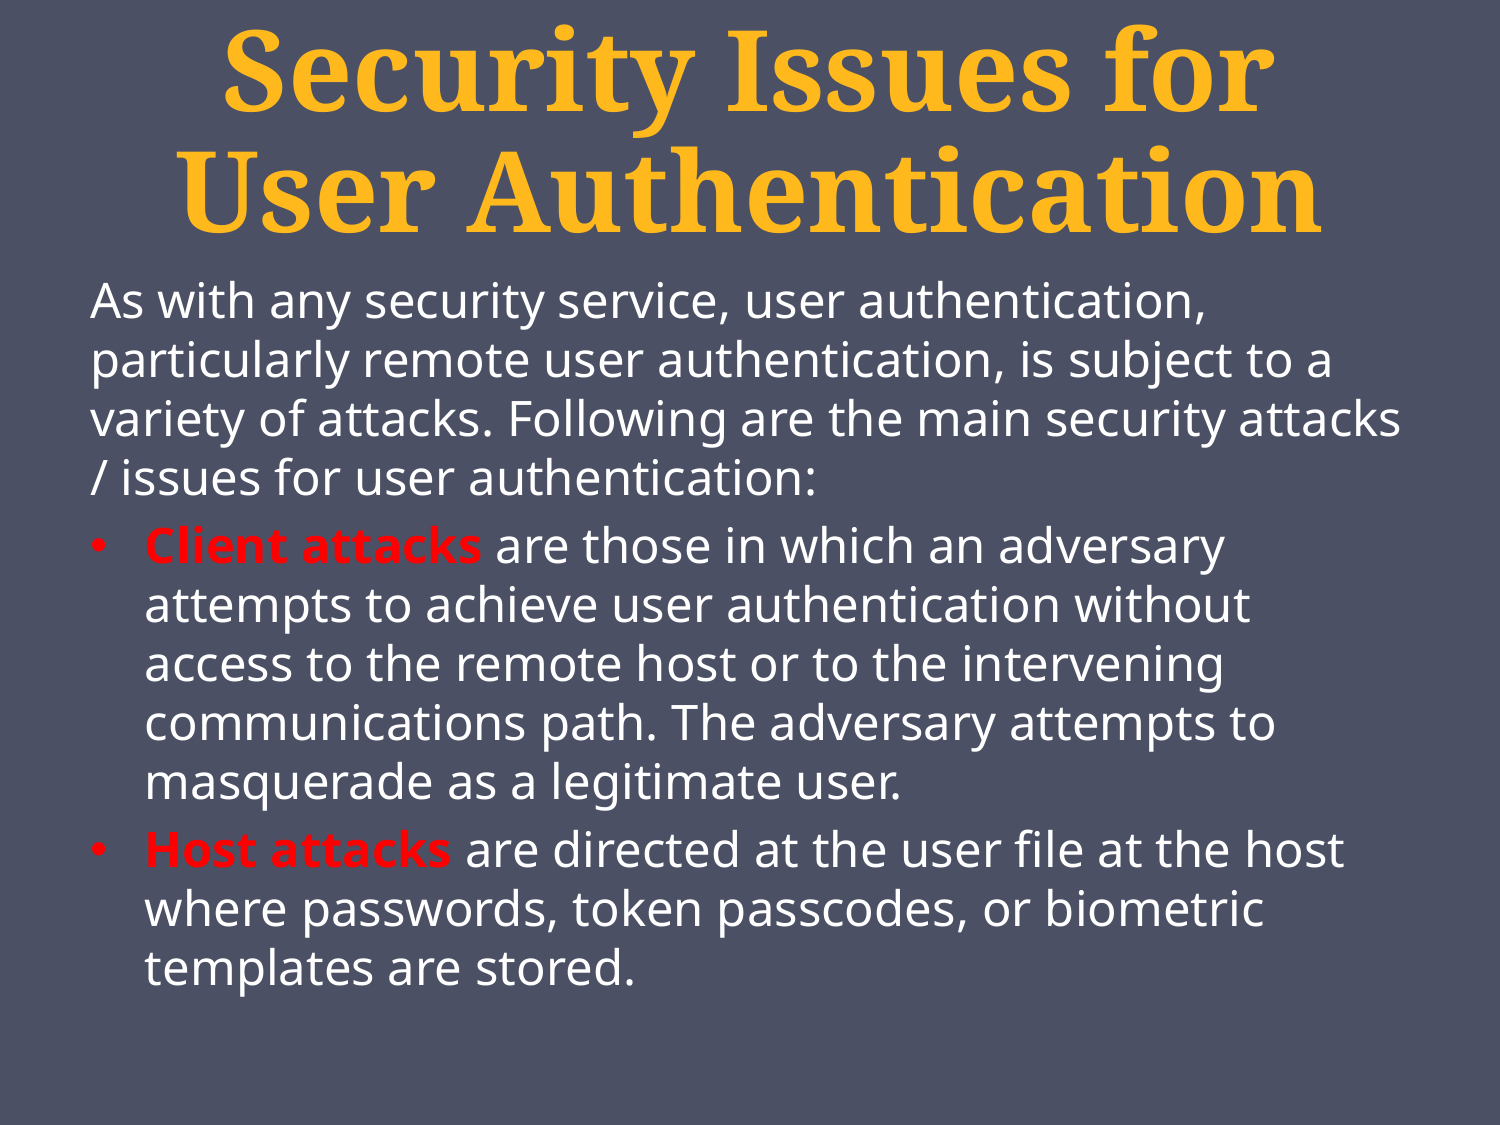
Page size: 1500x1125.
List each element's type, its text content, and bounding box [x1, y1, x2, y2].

list As with any security service, user authentication, particularly remote user authentication, is subject to a variety of attacks. Following are the main security attacks / issues for user authentication: Client attacks are those in which an adversary attempts to achieve user authentication without access to the remote host or to the intervening communications path. The adversary attempts to masquerade as a legitimate user. Host attacks are directed at the user file at the host where passwords, token passcodes, or biometric templates are stored. [75, 262, 1425, 1005]
title Security Issues for User Authentication [75, 0, 1425, 262]
